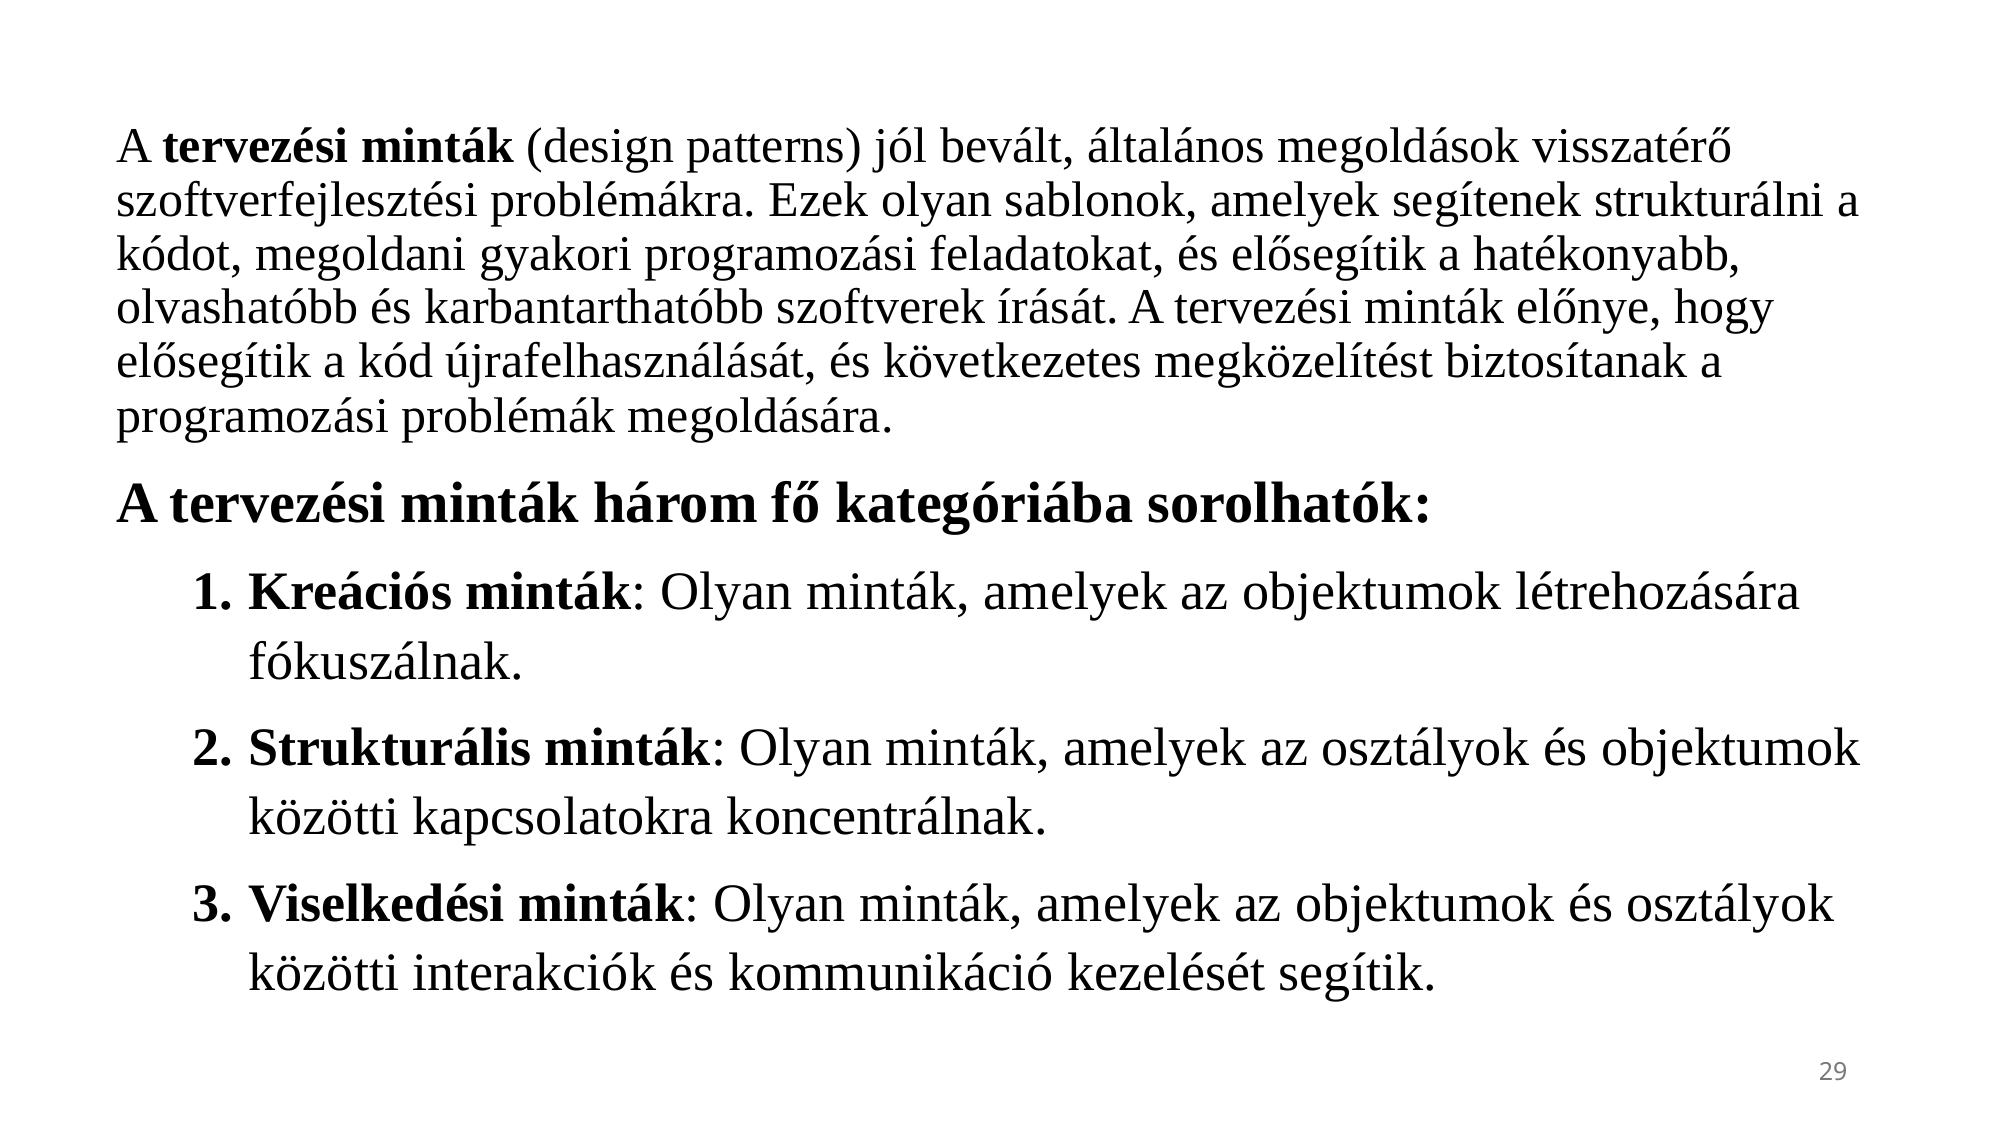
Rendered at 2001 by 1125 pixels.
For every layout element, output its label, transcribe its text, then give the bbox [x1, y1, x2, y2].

text_box A tervezési minták (design patterns) jól bevált, általános megoldások visszatérő szoftverfejlesztési problémákra. Ezek olyan sablonok, amelyek segítenek strukturálni a kódot, megoldani gyakori programozási feladatokat, és elősegítik a hatékonyabb, olvashatóbb és karbantarthatóbb szoftverek írását. A tervezési minták előnye, hogy elősegítik a kód újrafelhasználását, és következetes megközelítést biztosítanak a programozási problémák megoldására. A tervezési minták három fő kategóriába sorolhatók: Kreációs minták: Olyan minták, amelyek az objektumok létrehozására fókuszálnak. Strukturális minták: Olyan minták, amelyek az osztályok és objektumok közötti kapcsolatokra koncentrálnak. Viselkedési minták: Olyan minták, amelyek az objektumok és osztályok közötti interakciók és kommunikáció kezelését segítik. [101, 111, 1963, 1009]
slide_number 29 [1412, 1042, 1863, 1103]
